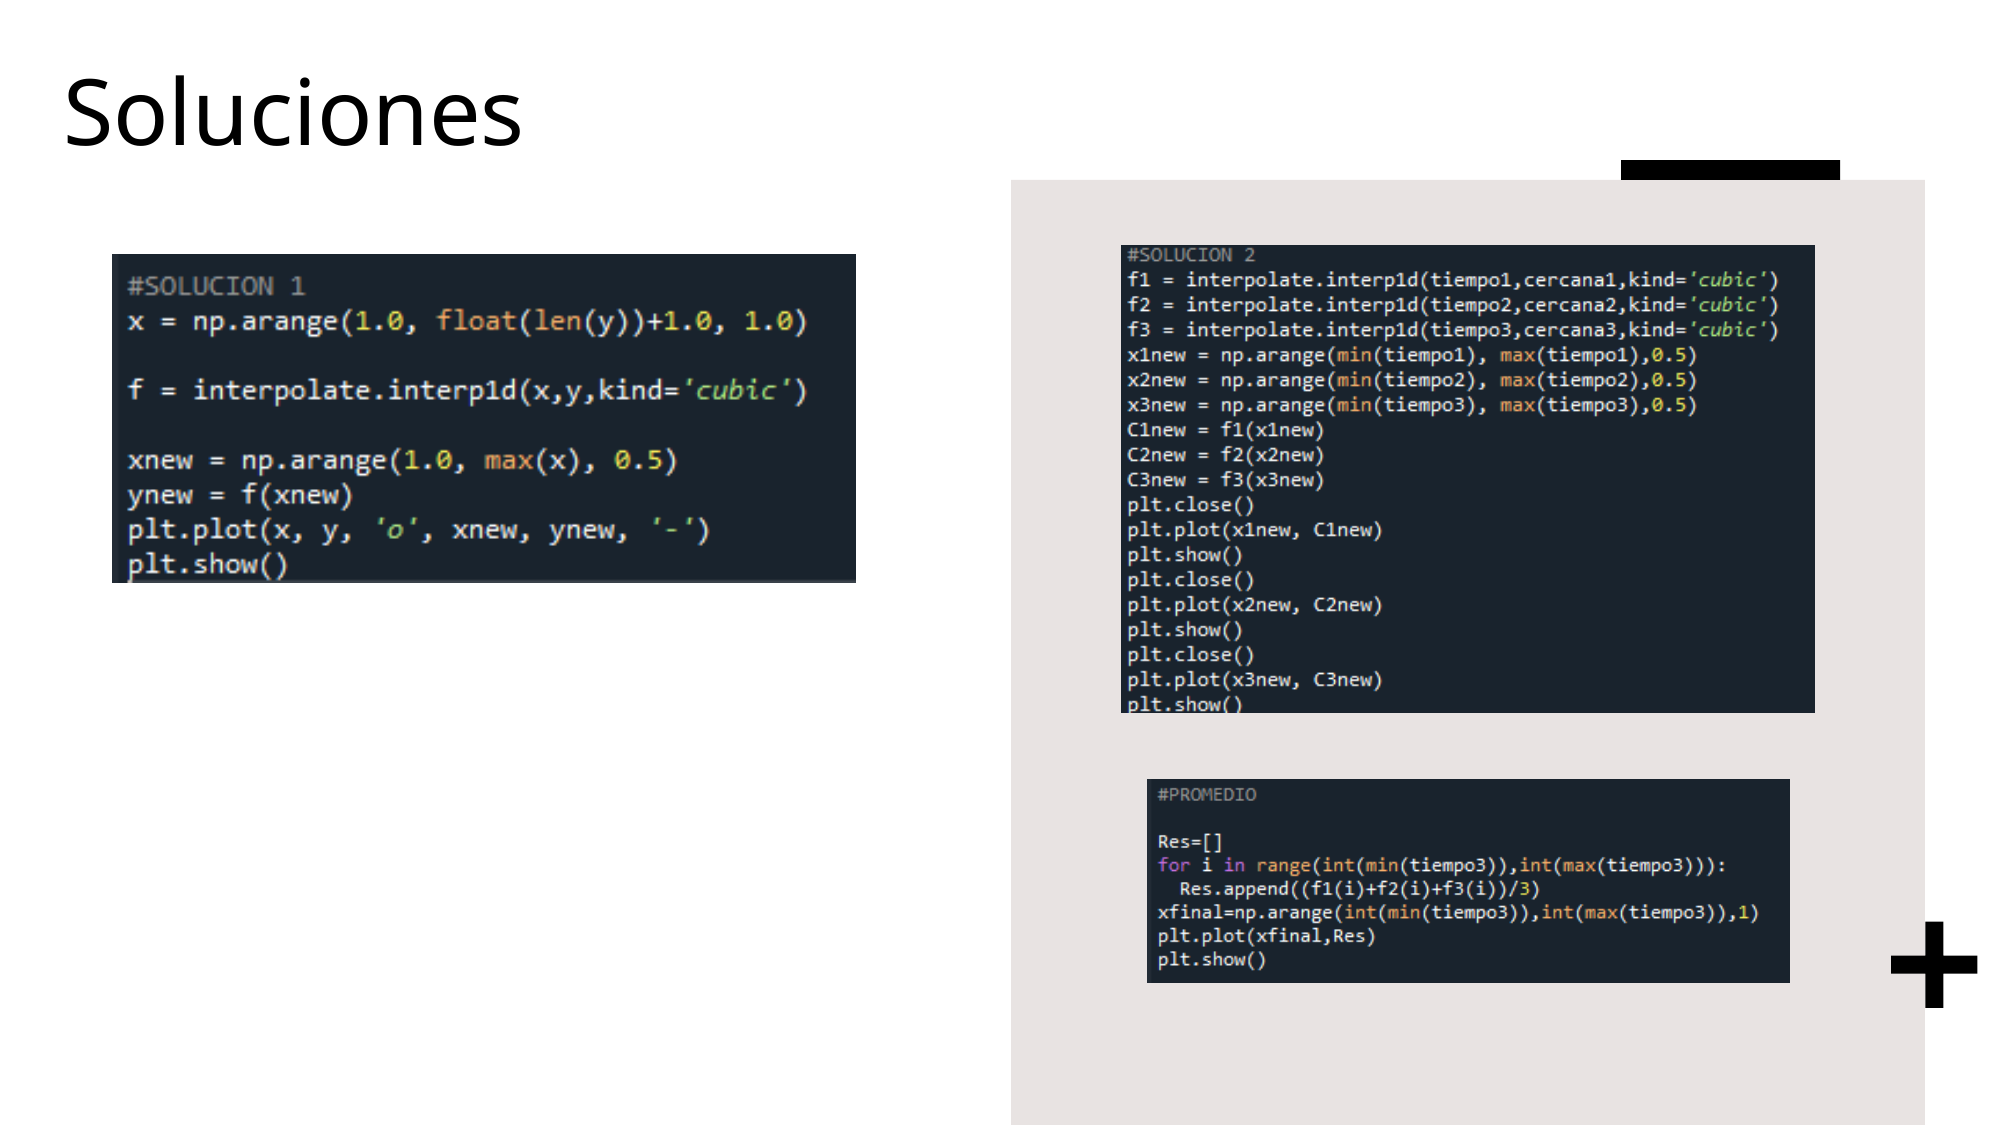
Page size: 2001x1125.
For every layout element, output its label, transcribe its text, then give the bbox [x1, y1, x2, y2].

picture [1147, 779, 1790, 983]
picture [112, 254, 856, 583]
title Soluciones [48, 46, 1405, 180]
picture [1121, 245, 1815, 713]
